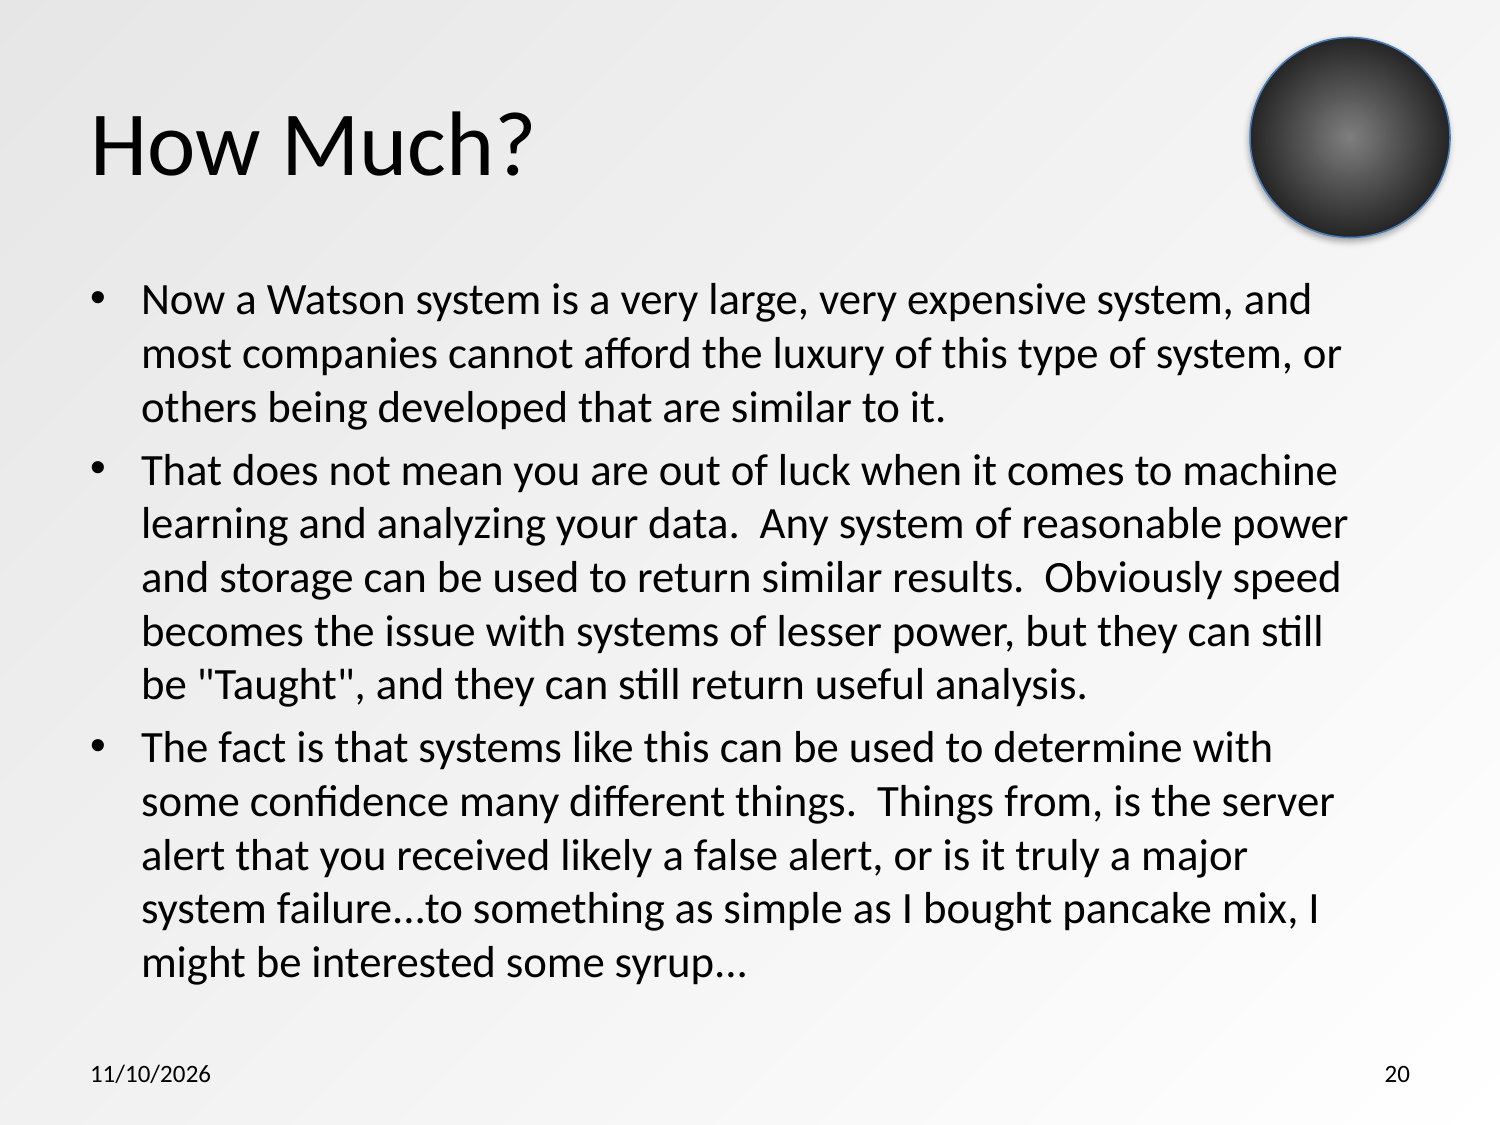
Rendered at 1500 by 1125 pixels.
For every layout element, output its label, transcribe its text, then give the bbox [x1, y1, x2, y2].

slide_number 20 [1074, 1042, 1425, 1103]
list Now a Watson system is a very large, very expensive system, and most companies cannot afford the luxury of this type of system, or others being developed that are similar to it. That does not mean you are out of luck when it comes to machine learning and analyzing your data. Any system of reasonable power and storage can be used to return similar results. Obviously speed becomes the issue with systems of lesser power, but they can still be "Taught", and they can still return useful analysis. The fact is that systems like this can be used to determine with some confidence many different things. Things from, is the server alert that you received likely a false alert, or is it truly a major system failure...to something as simple as I bought pancake mix, I might be interested some syrup... [75, 262, 1388, 1005]
title How Much? [75, 45, 1425, 233]
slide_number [75, 1042, 425, 1103]
